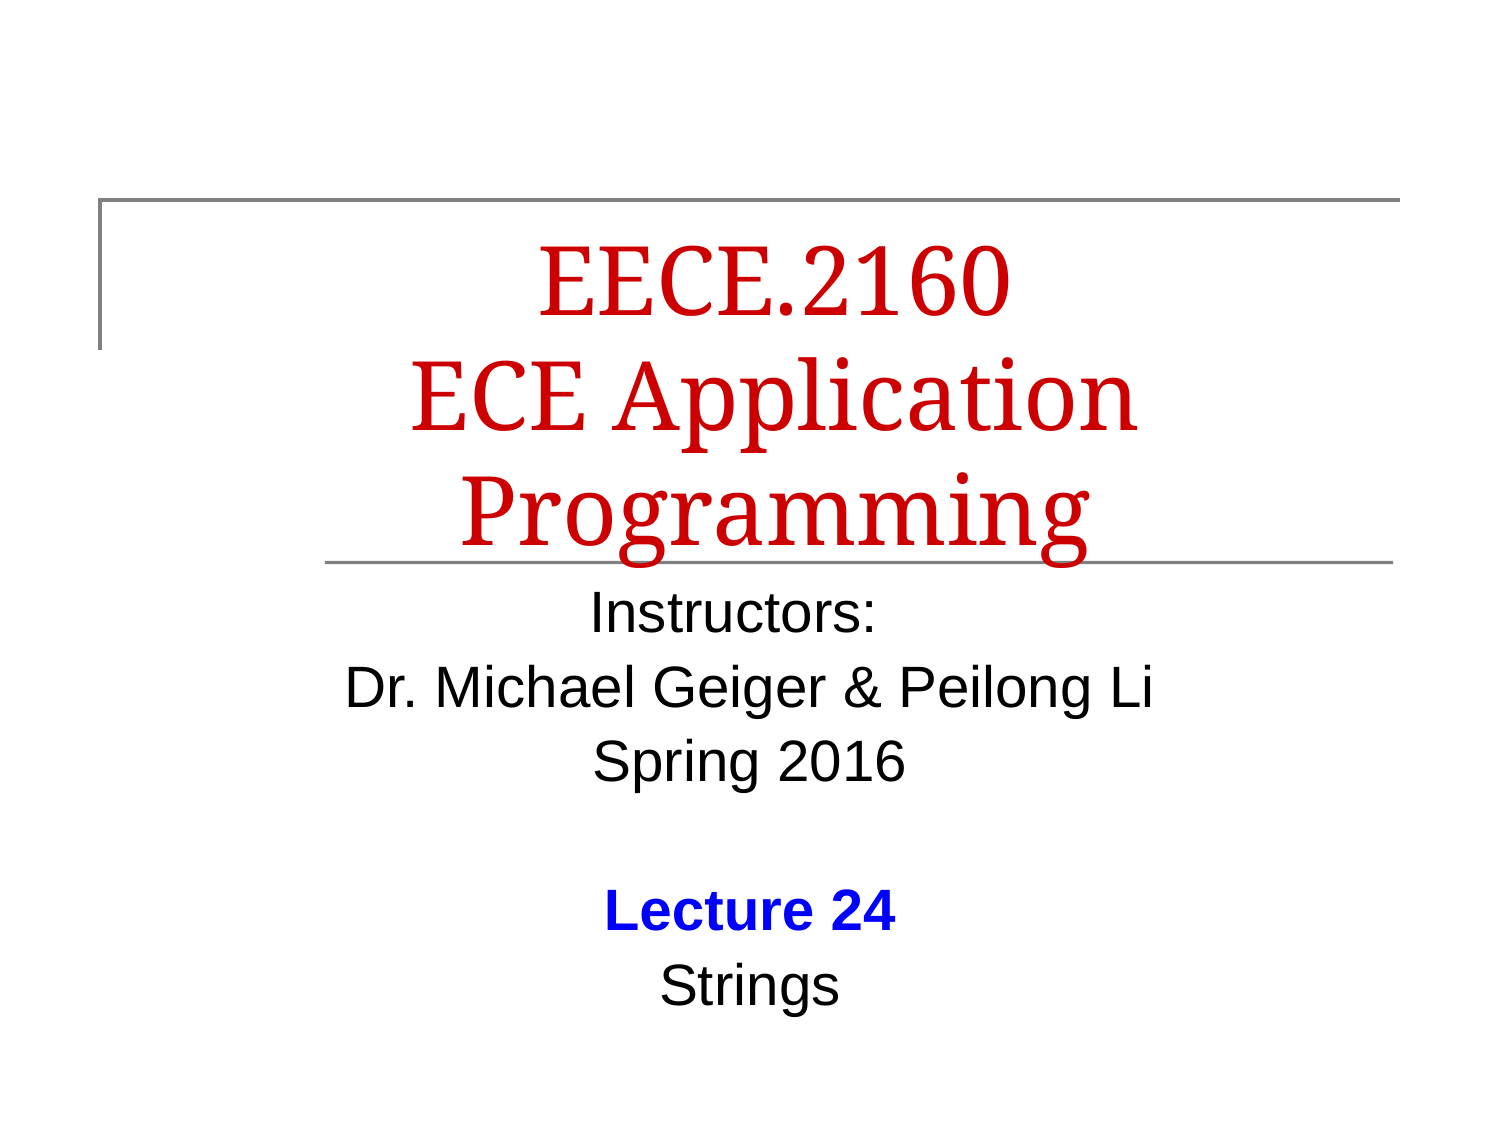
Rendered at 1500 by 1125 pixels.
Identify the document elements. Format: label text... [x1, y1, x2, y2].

subtitle Instructors: Dr. Michael Geiger & Peilong Li Spring 2016 Lecture 24 Strings [0, 575, 1500, 1075]
title EECE.2160 ECE Application Programming [150, 212, 1401, 563]
